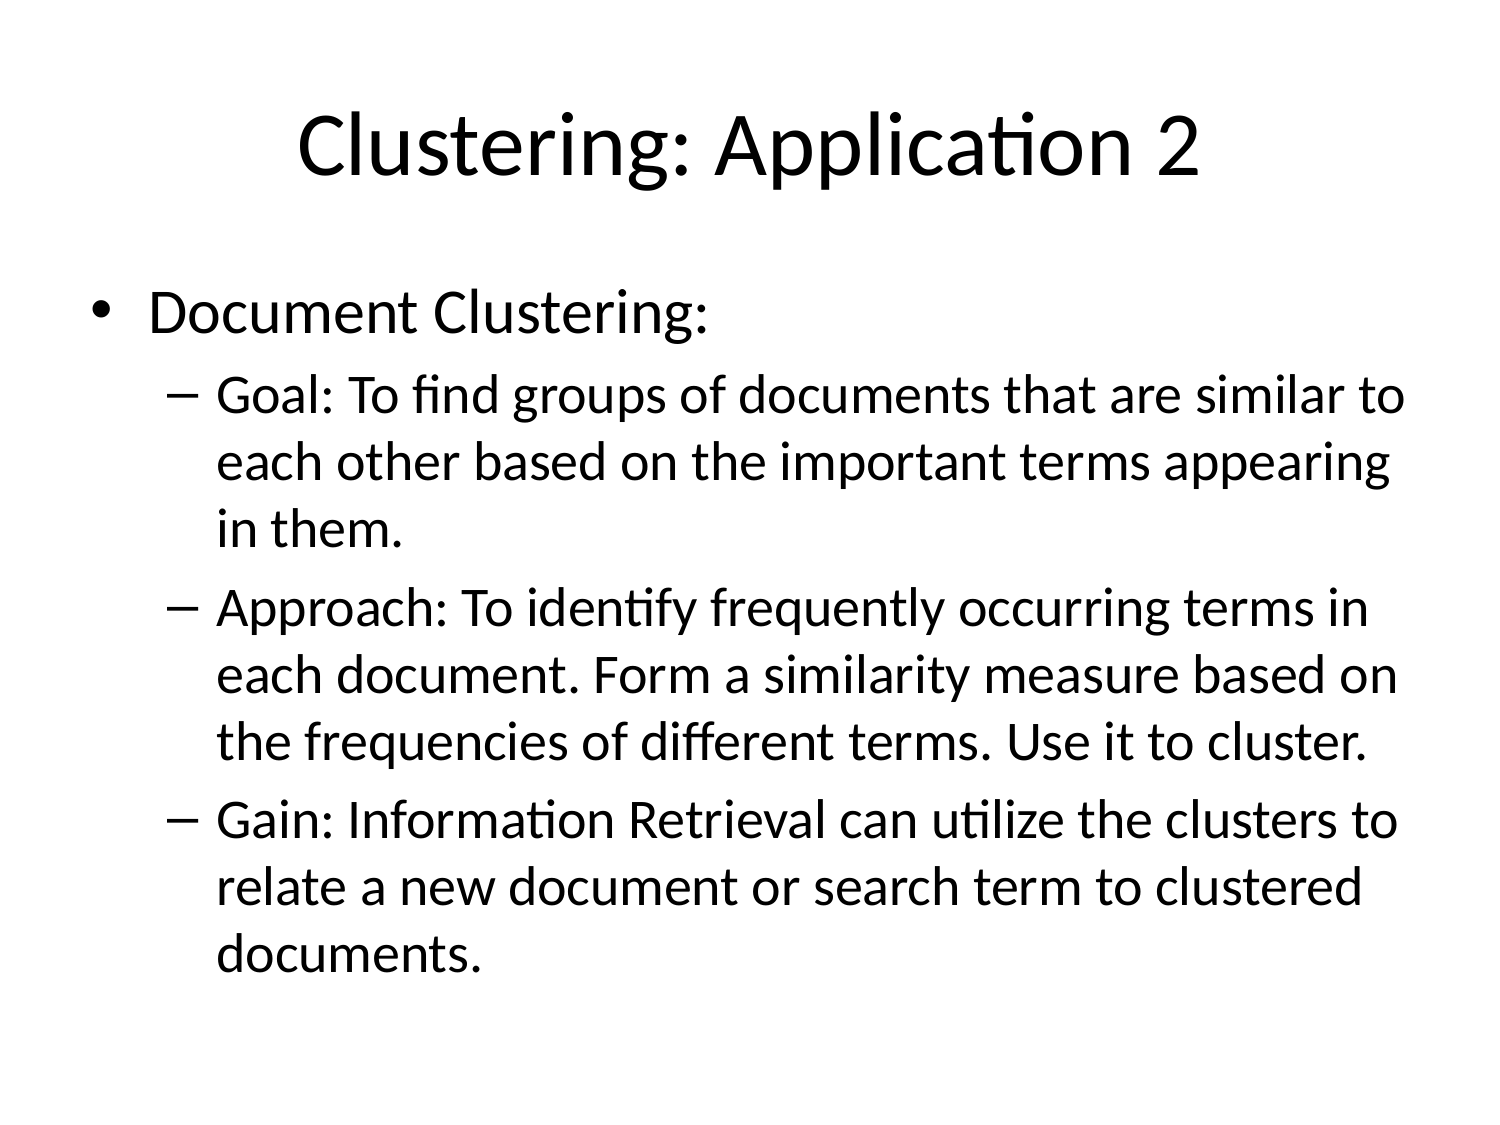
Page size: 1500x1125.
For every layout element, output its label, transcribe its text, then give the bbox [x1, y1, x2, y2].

list Document Clustering: Goal: To find groups of documents that are similar to each other based on the important terms appearing in them. Approach: To identify frequently occurring terms in each document. Form a similarity measure based on the frequencies of different terms. Use it to cluster. Gain: Information Retrieval can utilize the clusters to relate a new document or search term to clustered documents. [75, 262, 1425, 1005]
title Clustering: Application 2 [75, 45, 1425, 233]
